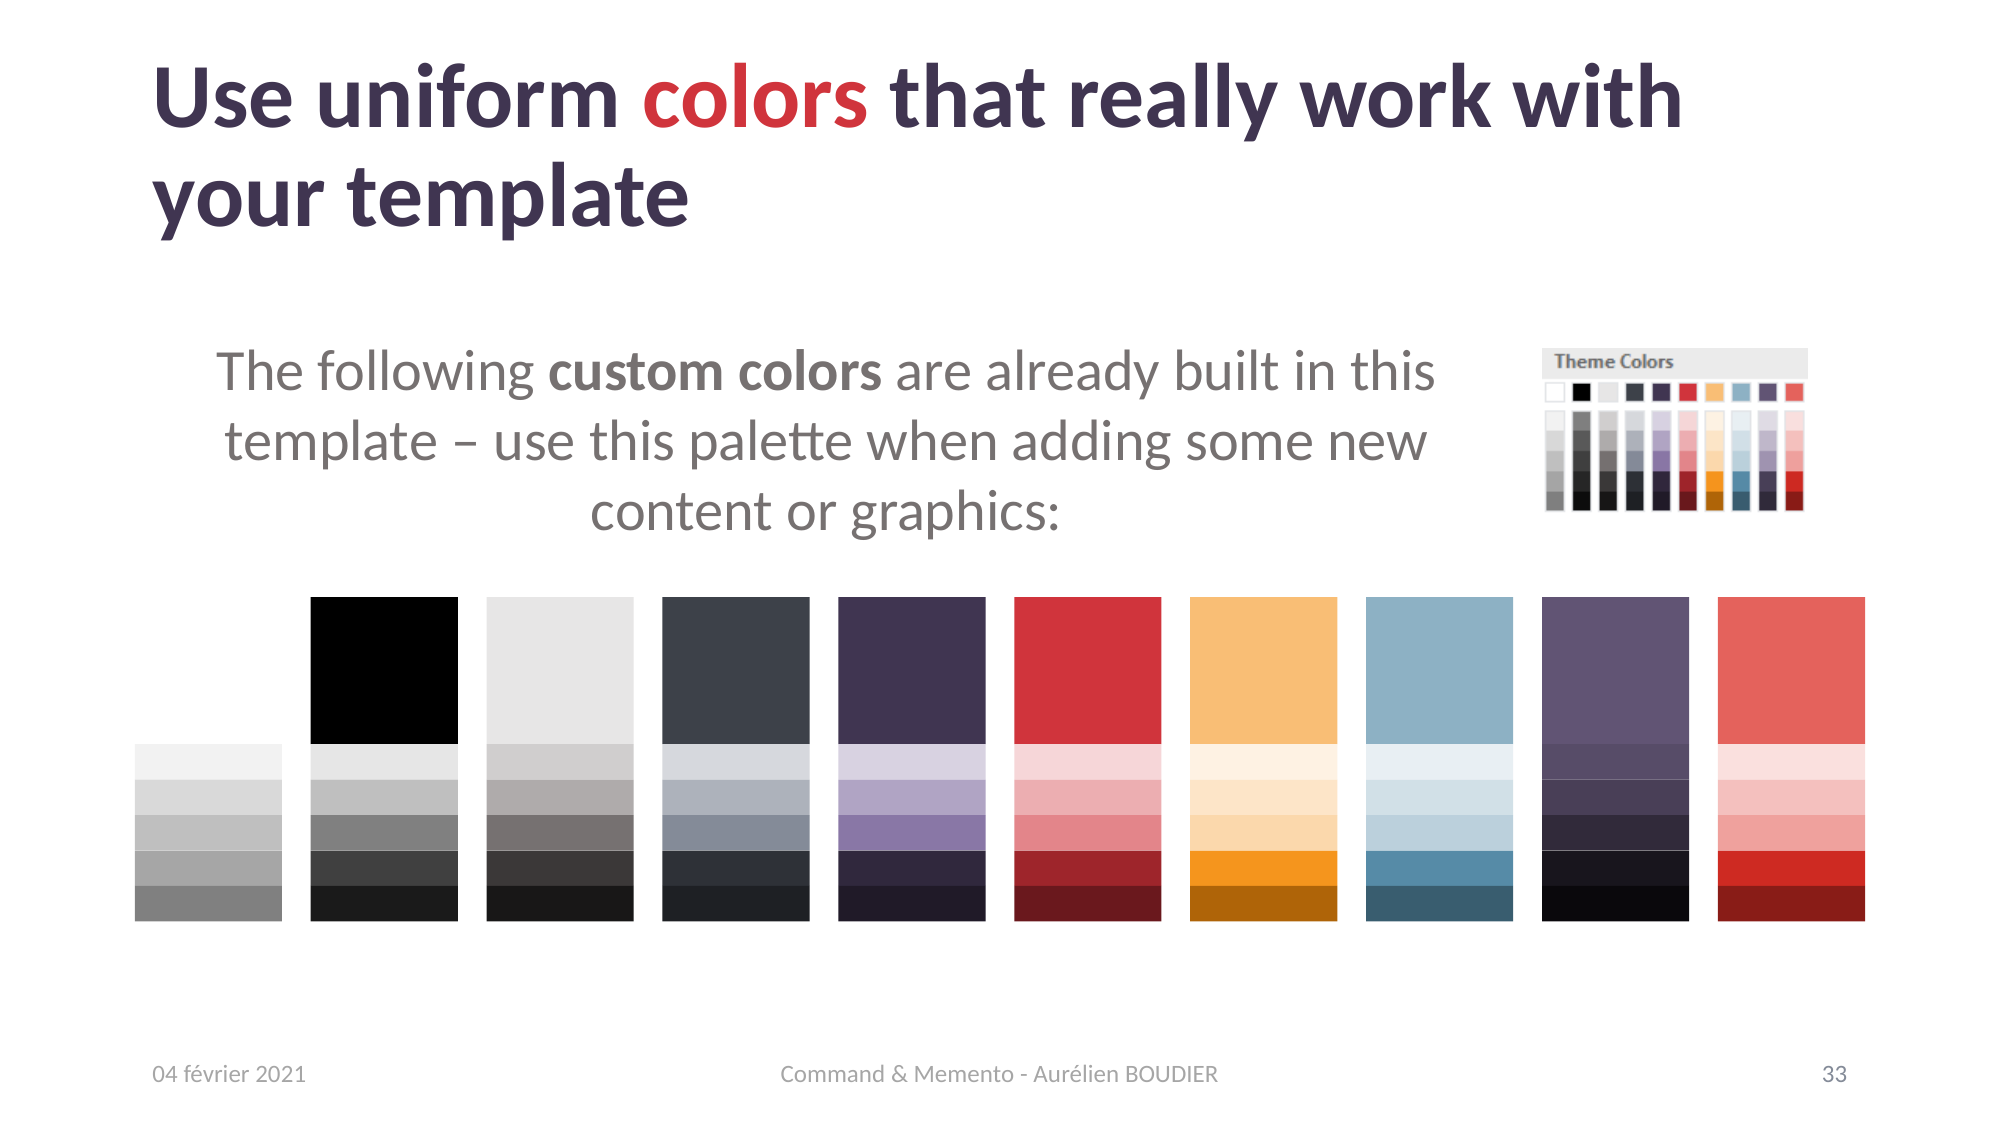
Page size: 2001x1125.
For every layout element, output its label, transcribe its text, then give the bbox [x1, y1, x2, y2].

slide_number 04 février 2021 [137, 1042, 588, 1103]
title Use uniform colors that really work with your template [137, 54, 1863, 241]
text_box The following custom colors are already built in this template – use this palette when adding some new content or graphics: [137, 325, 1516, 550]
picture [1542, 348, 1808, 517]
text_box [134, 597, 1866, 922]
slide_number 33 [1412, 1042, 1863, 1103]
footer Command & Memento - Aurélien BOUDIER [662, 1042, 1338, 1103]
